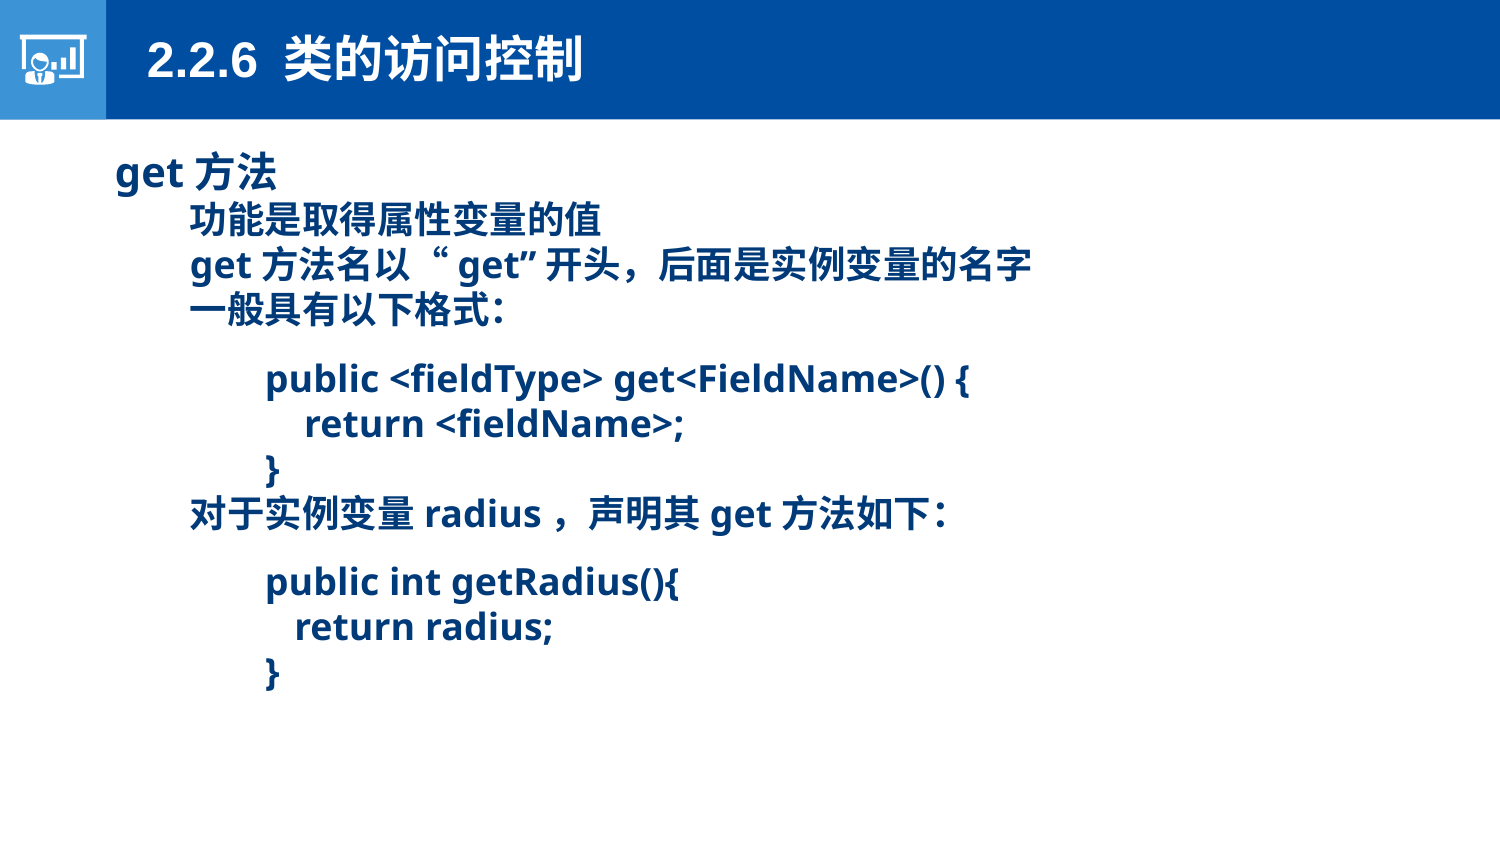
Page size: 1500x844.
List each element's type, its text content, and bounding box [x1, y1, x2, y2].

text_box get方法 功能是取得属性变量的值 get方法名以“get”开头，后面是实例变量的名字 一般具有以下格式： public <fieldType> get<FieldName>() { return <fieldName>; } 对于实例变量radius，声明其get方法如下： public int getRadius(){ return radius; } [100, 138, 1459, 700]
text_box 2.2.6 类的访问控制 [132, 20, 599, 95]
